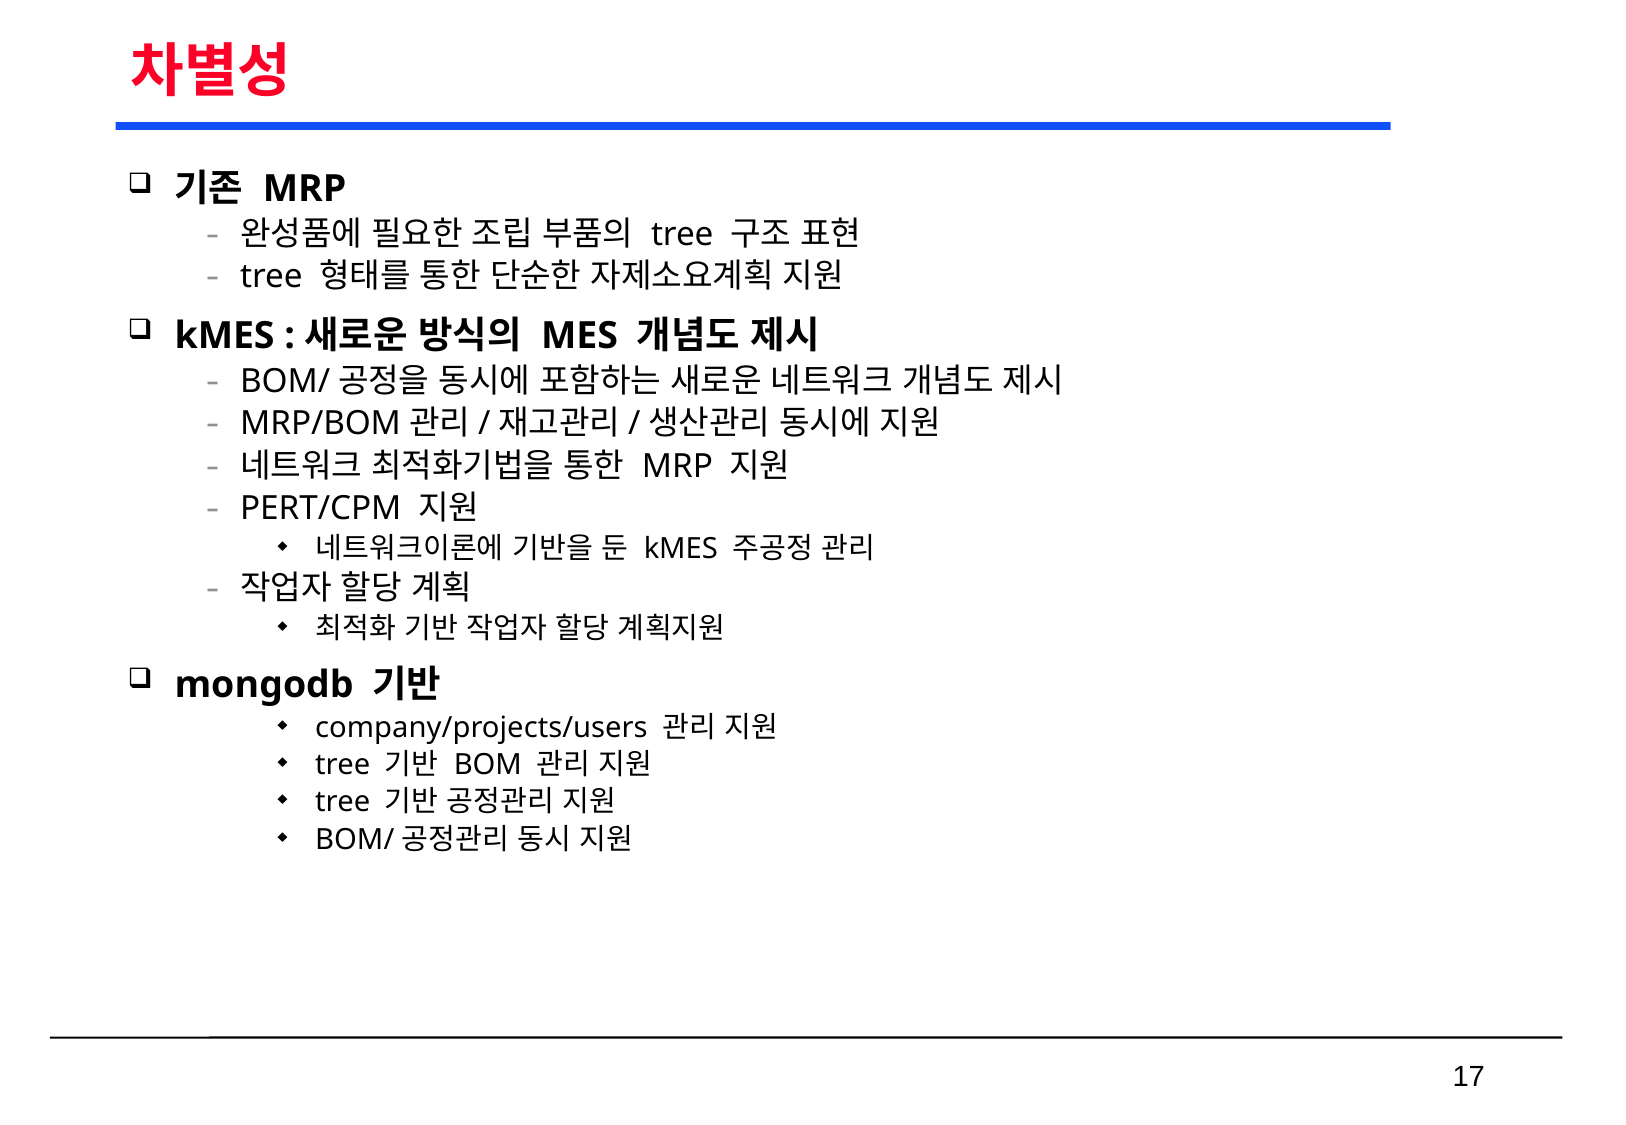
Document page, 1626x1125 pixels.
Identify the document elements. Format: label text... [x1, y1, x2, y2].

title 차별성 [115, 25, 1510, 120]
slide_number 17 [1162, 1049, 1501, 1101]
list 기존 MRP 완성품에 필요한 조립 부품의 tree 구조 표현 tree 형태를 통한 단순한 자제소요계획 지원 kMES :새로운 방식의 MES 개념도 제시 BOM/공정을 동시에 포함하는 새로운 네트워크 개념도 제시 MRP/BOM관리/재고관리/생산관리 동시에 지원 네트워크 최적화기법을 통한 MRP 지원 PERT/CPM 지원 네트워크이론에 기반을 둔 kMES 주공정 관리 작업자 할당 계획 최적화 기반 작업자 할당 계획지원 mongodb 기반 company/projects/users 관리 지원 tree 기반 BOM 관리 지원 tree 기반 공정관리 지원 BOM/공정관리 동시 지원 [112, 147, 1513, 1000]
